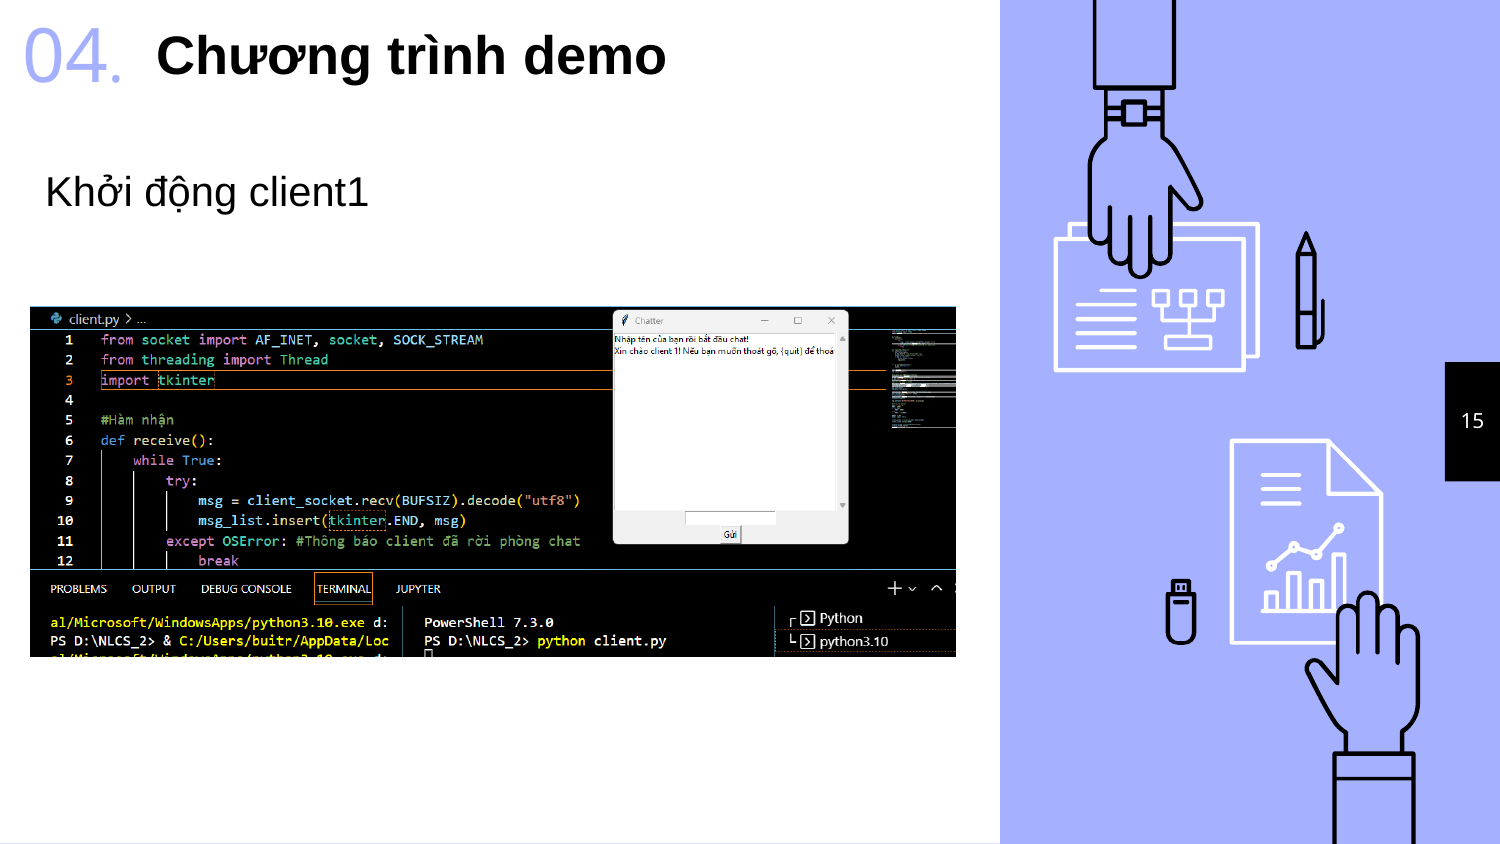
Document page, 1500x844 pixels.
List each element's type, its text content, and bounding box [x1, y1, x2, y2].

text_box Khởi động client1 [30, 157, 385, 223]
text_box Chương trình demo [141, 12, 902, 93]
text_box 04. [7, 0, 169, 105]
picture [30, 305, 957, 657]
slide_number 15 [1444, 362, 1500, 482]
